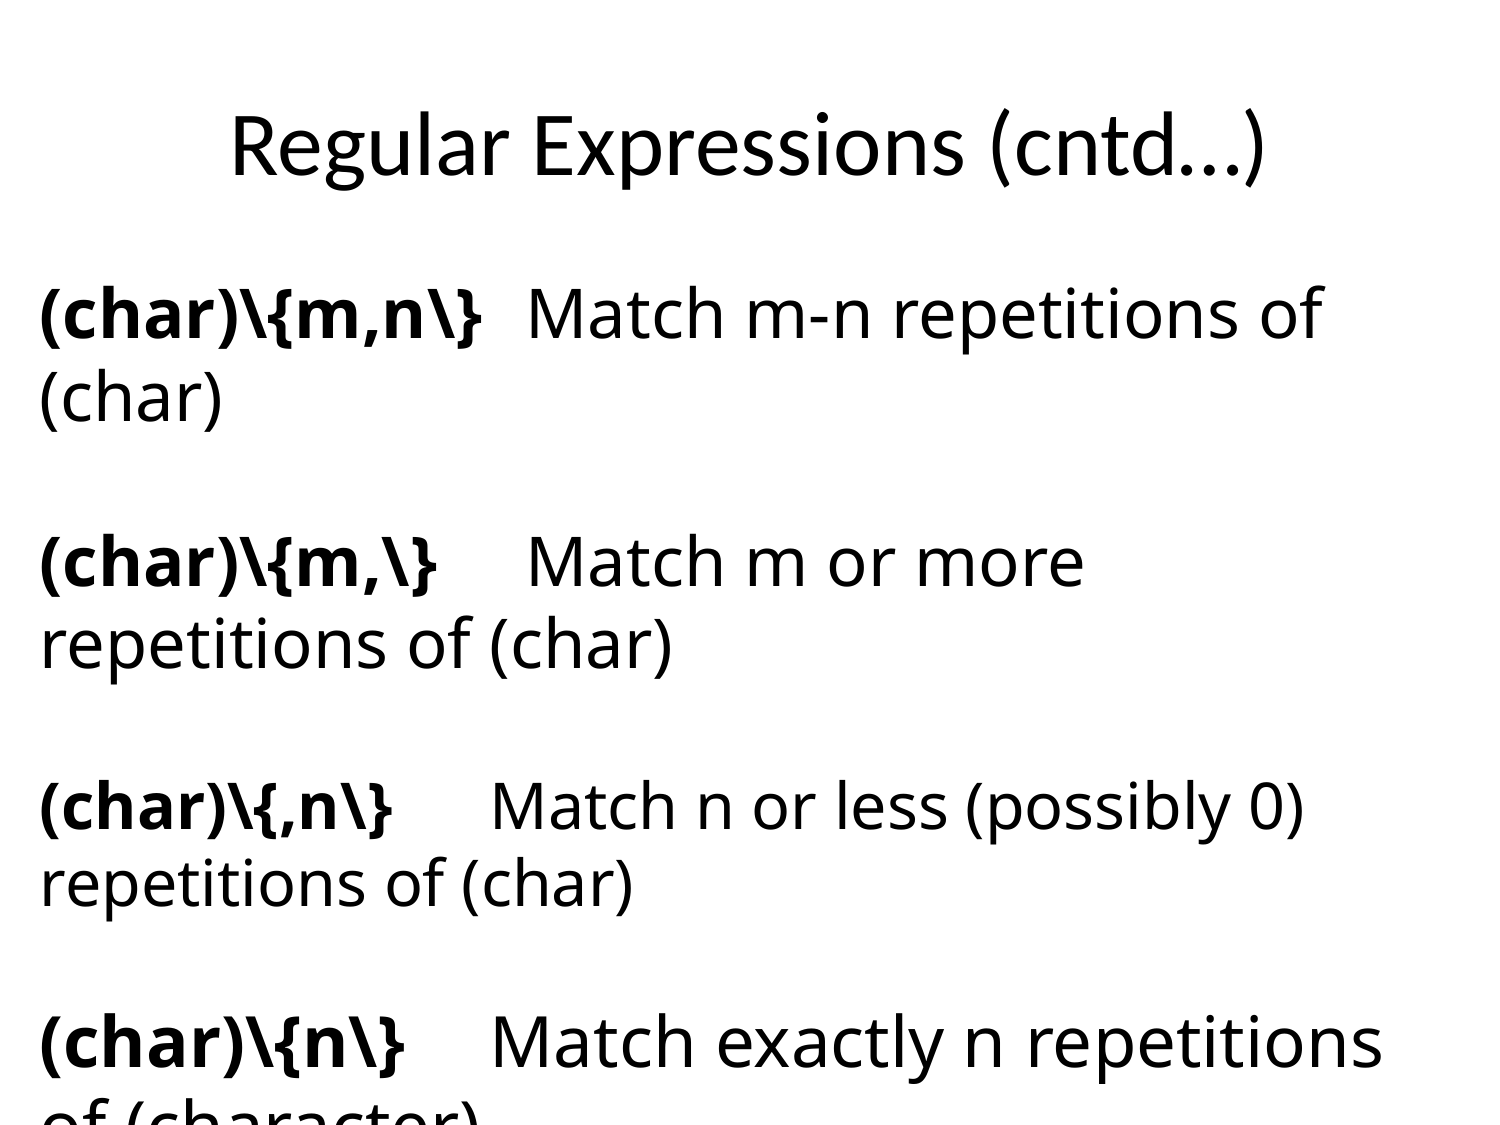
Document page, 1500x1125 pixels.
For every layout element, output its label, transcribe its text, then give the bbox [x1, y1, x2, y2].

text_box Regular Expressions (cntd…) [75, 45, 1425, 233]
text_box (char)\{m,n\} Match m-n repetitions of (char) (char)\{m,\} Match m or more repetitions of (char) (char)\{,n\} Match n or less (possibly 0) repetitions of (char) (char)\{n\} Match exactly n repetitions of (character) [24, 262, 1450, 1005]
